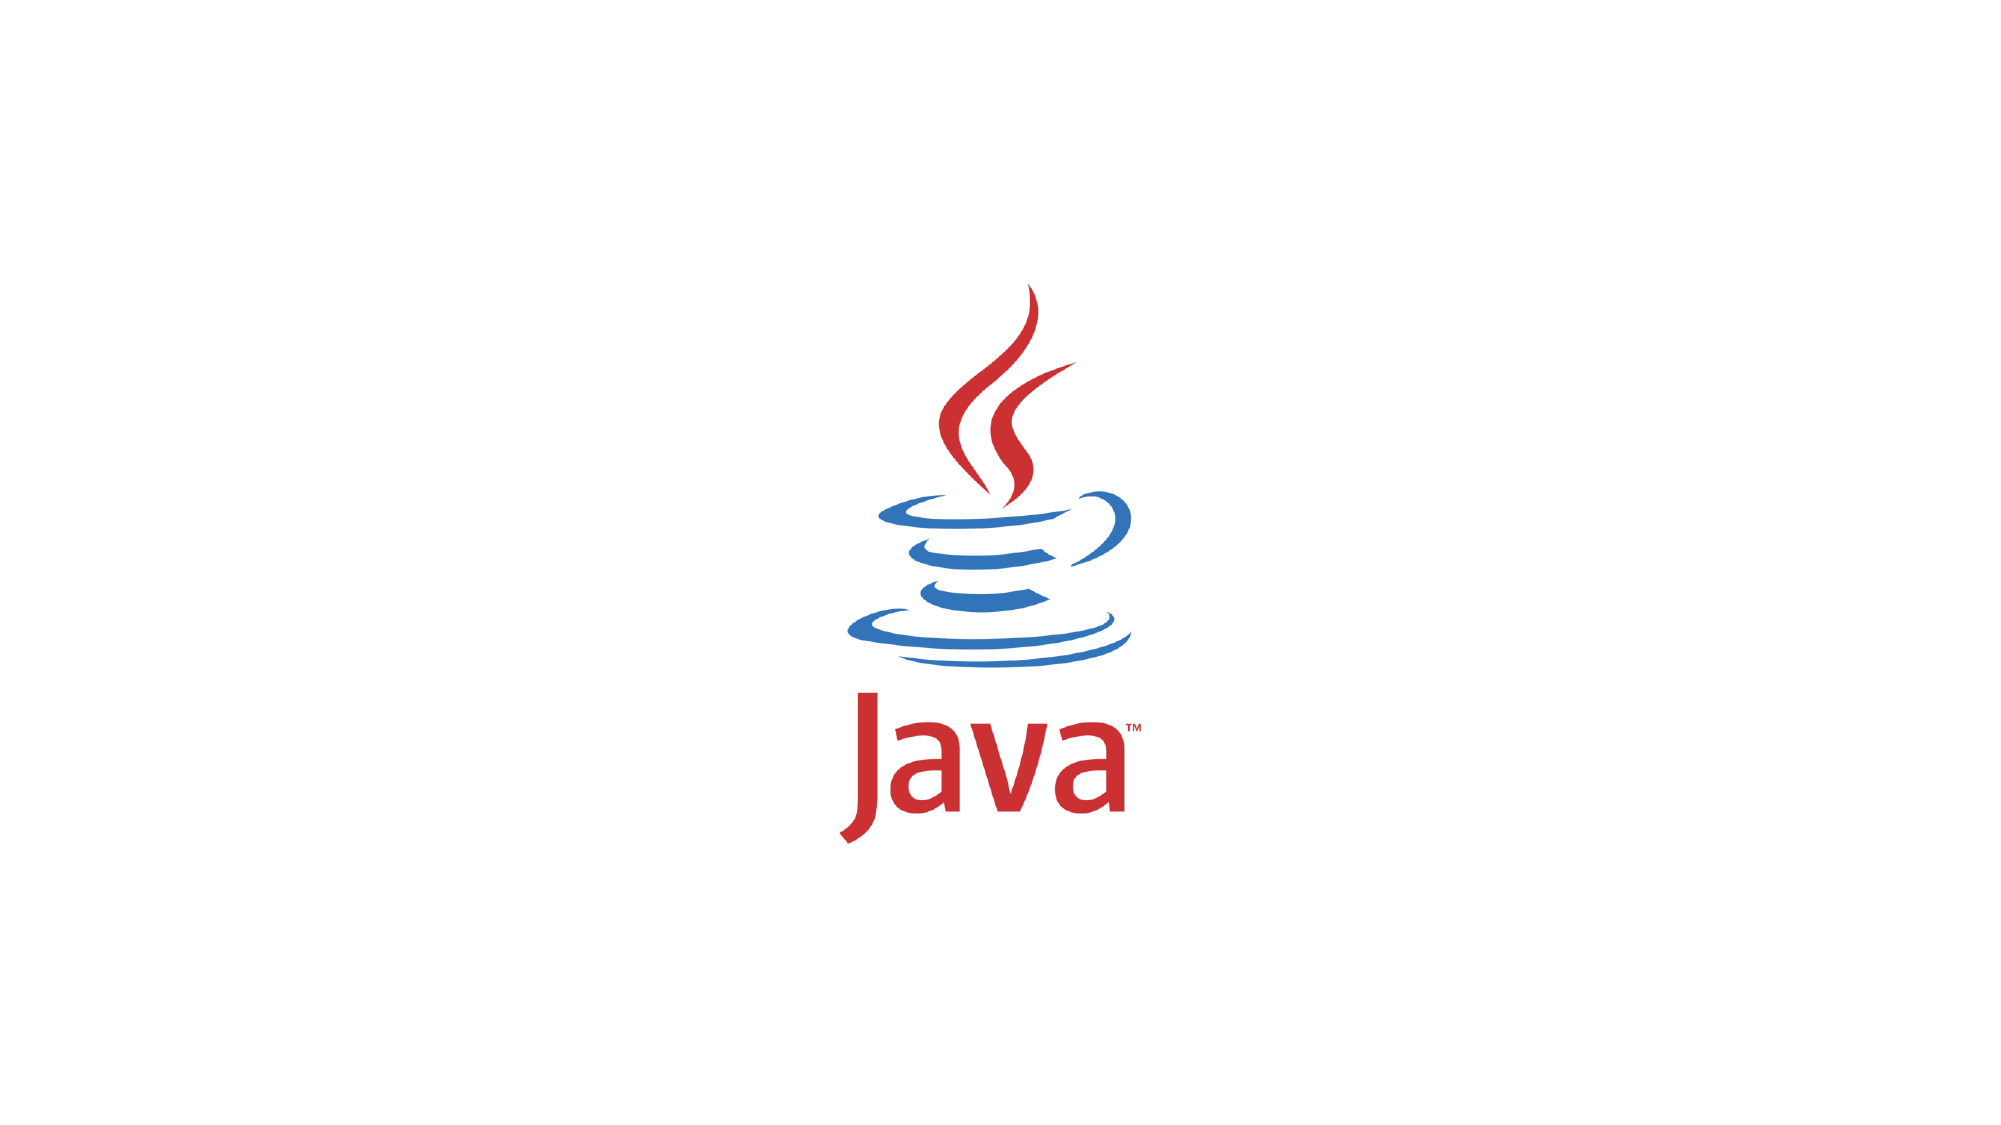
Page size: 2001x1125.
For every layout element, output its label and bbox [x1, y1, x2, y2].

picture [713, 276, 1287, 849]
